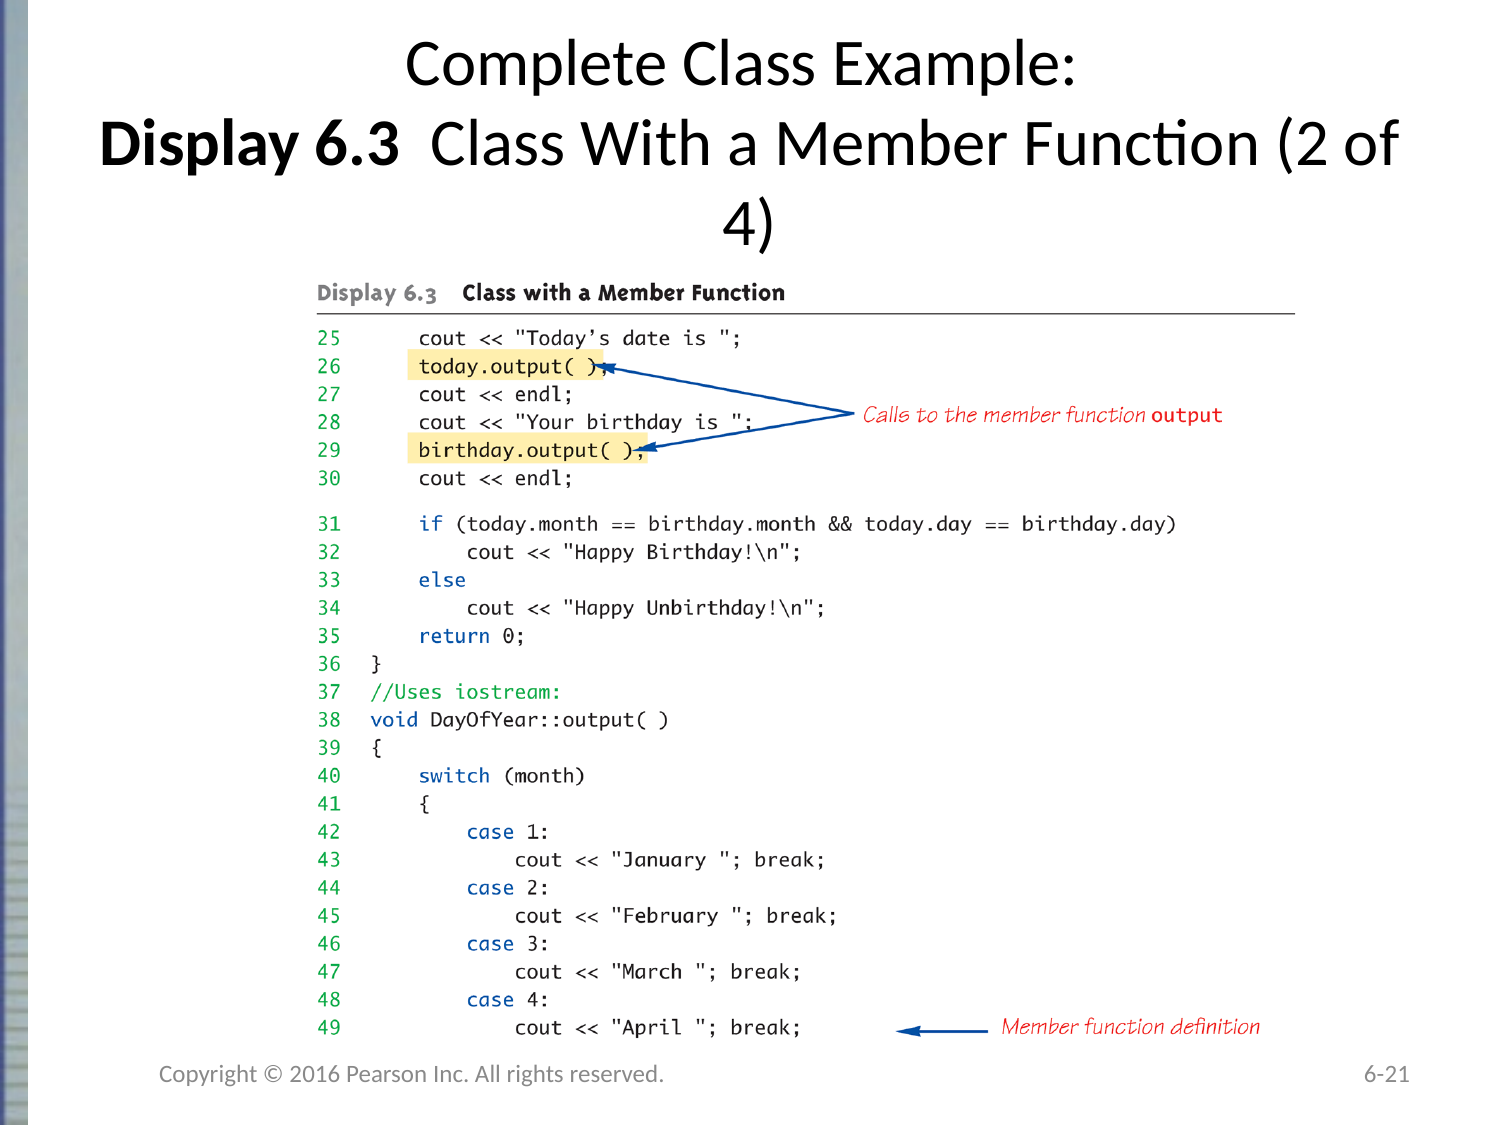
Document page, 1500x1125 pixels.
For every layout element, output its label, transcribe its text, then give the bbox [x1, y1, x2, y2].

footer Copyright © 2016 Pearson Inc. All rights reserved. [75, 1042, 750, 1103]
slide_number 6-21 [1074, 1042, 1425, 1103]
picture [0, 0, 28, 1125]
title Complete Class Example: Display 6.3 Class With a Member Function (2 of 4) [75, 45, 1425, 233]
picture [292, 263, 1319, 1058]
